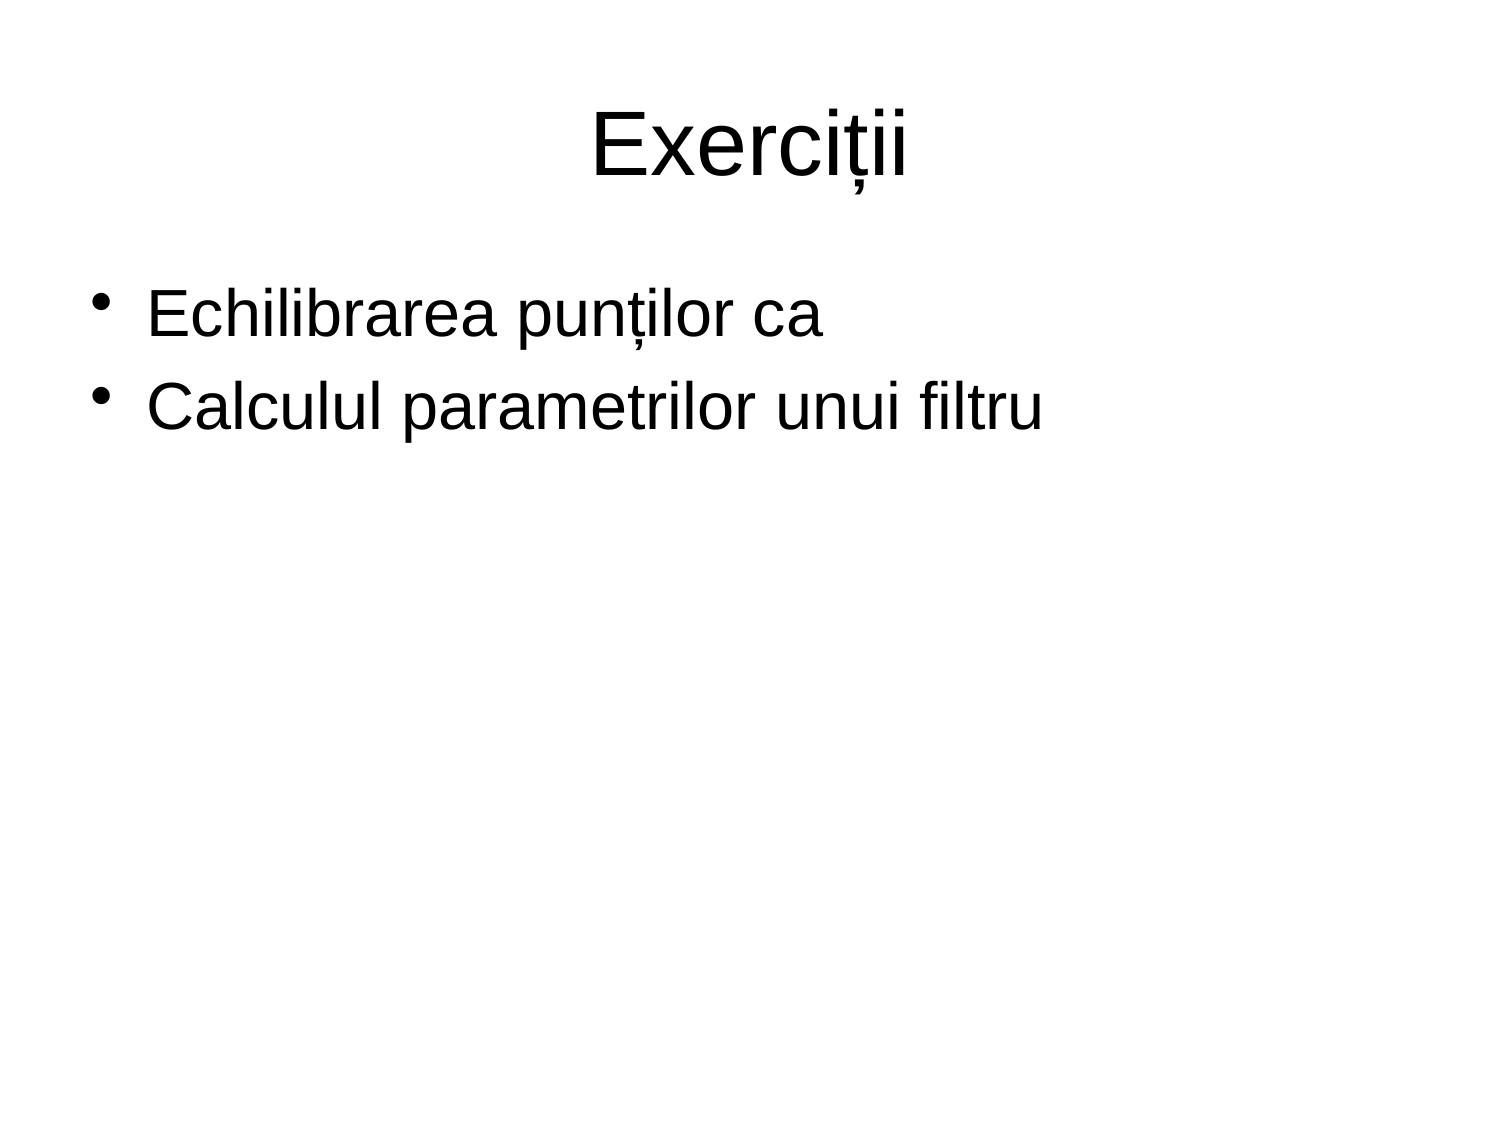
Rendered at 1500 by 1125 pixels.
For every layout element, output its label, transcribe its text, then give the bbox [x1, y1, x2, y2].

list Echilibrarea punților ca Calculul parametrilor unui filtru [74, 262, 1426, 1006]
title Exerciții [74, 44, 1426, 233]
